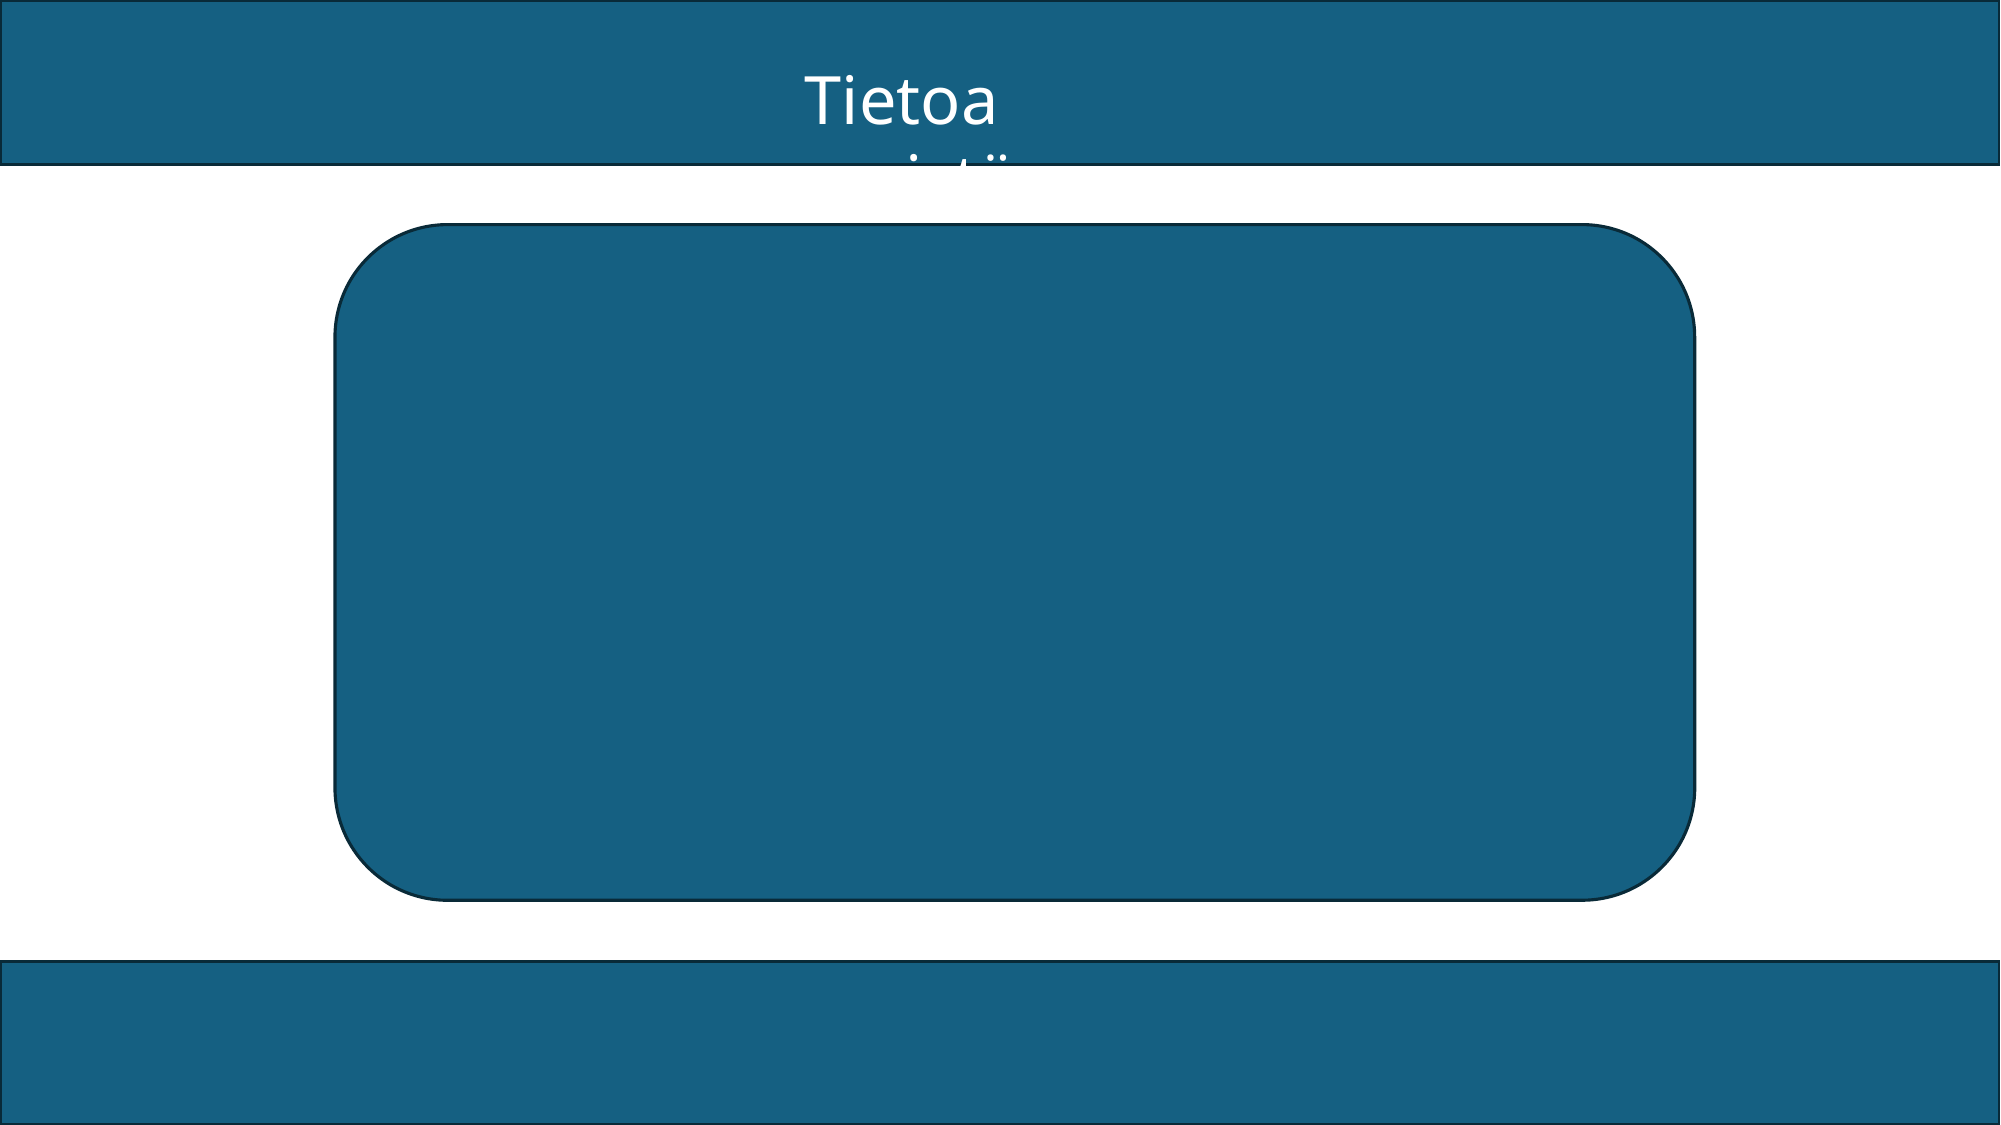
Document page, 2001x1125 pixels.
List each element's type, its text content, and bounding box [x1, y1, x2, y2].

text_box Tietoa meistä [790, 50, 1210, 225]
text_box [0, 960, 2000, 1125]
text_box [0, 0, 2000, 166]
text_box [333, 223, 1697, 902]
